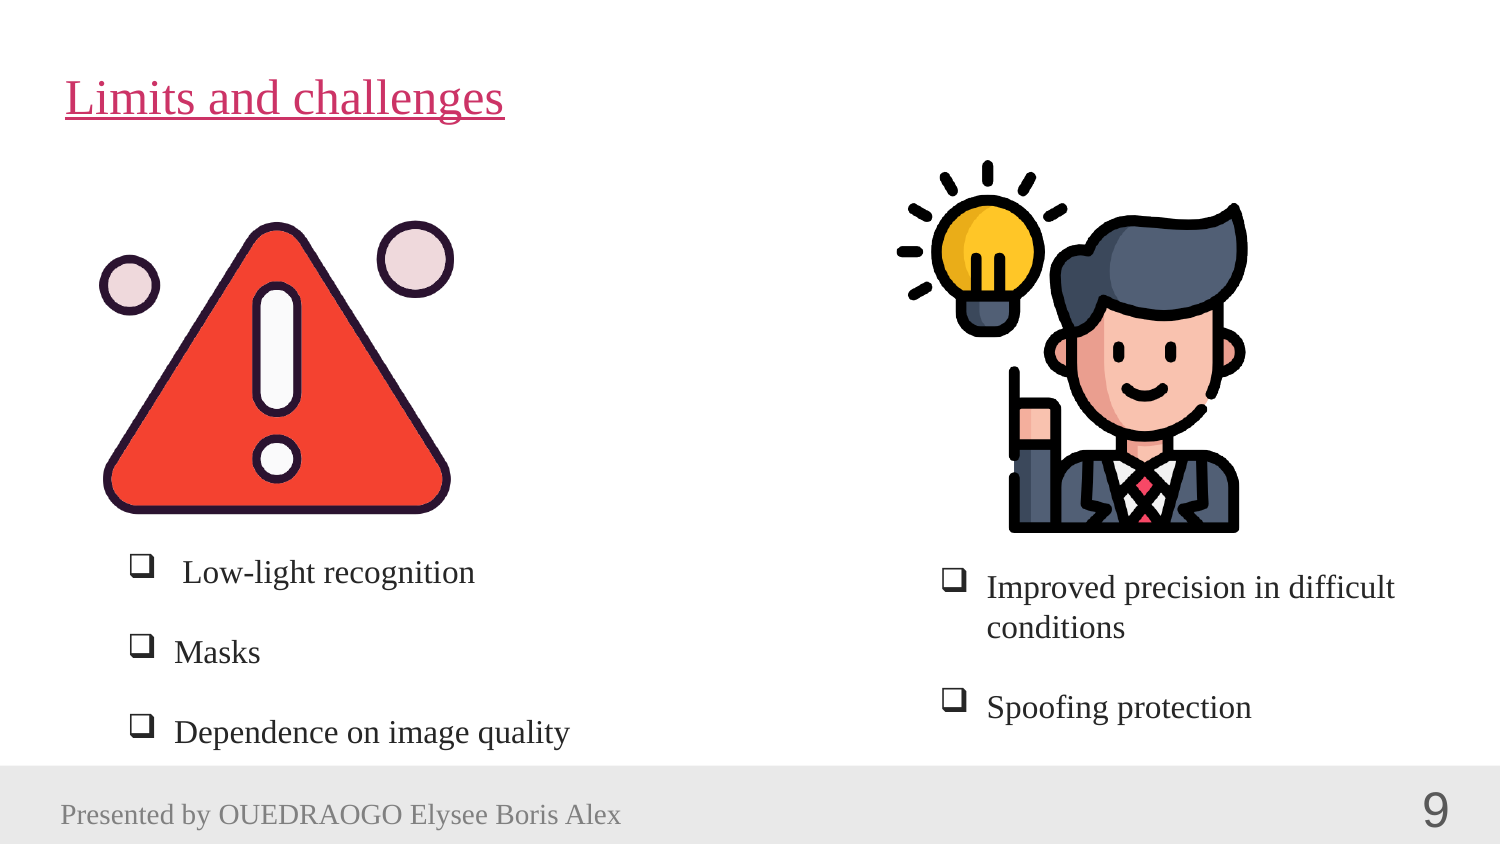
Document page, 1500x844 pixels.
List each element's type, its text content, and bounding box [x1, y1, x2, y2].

text_box [0, 765, 1500, 844]
picture [886, 160, 1259, 533]
text_box Improved precision in difficult conditions Spoofing protection [924, 557, 1463, 733]
picture [99, 189, 454, 544]
text_box 9 [1407, 770, 1500, 844]
text_box Low-light recognition Masks Dependence on image quality [112, 543, 600, 758]
text_box Presented by OUEDRAOGO Elysee Boris Alex [45, 788, 658, 838]
text_box Limits and challenges [49, 56, 575, 132]
